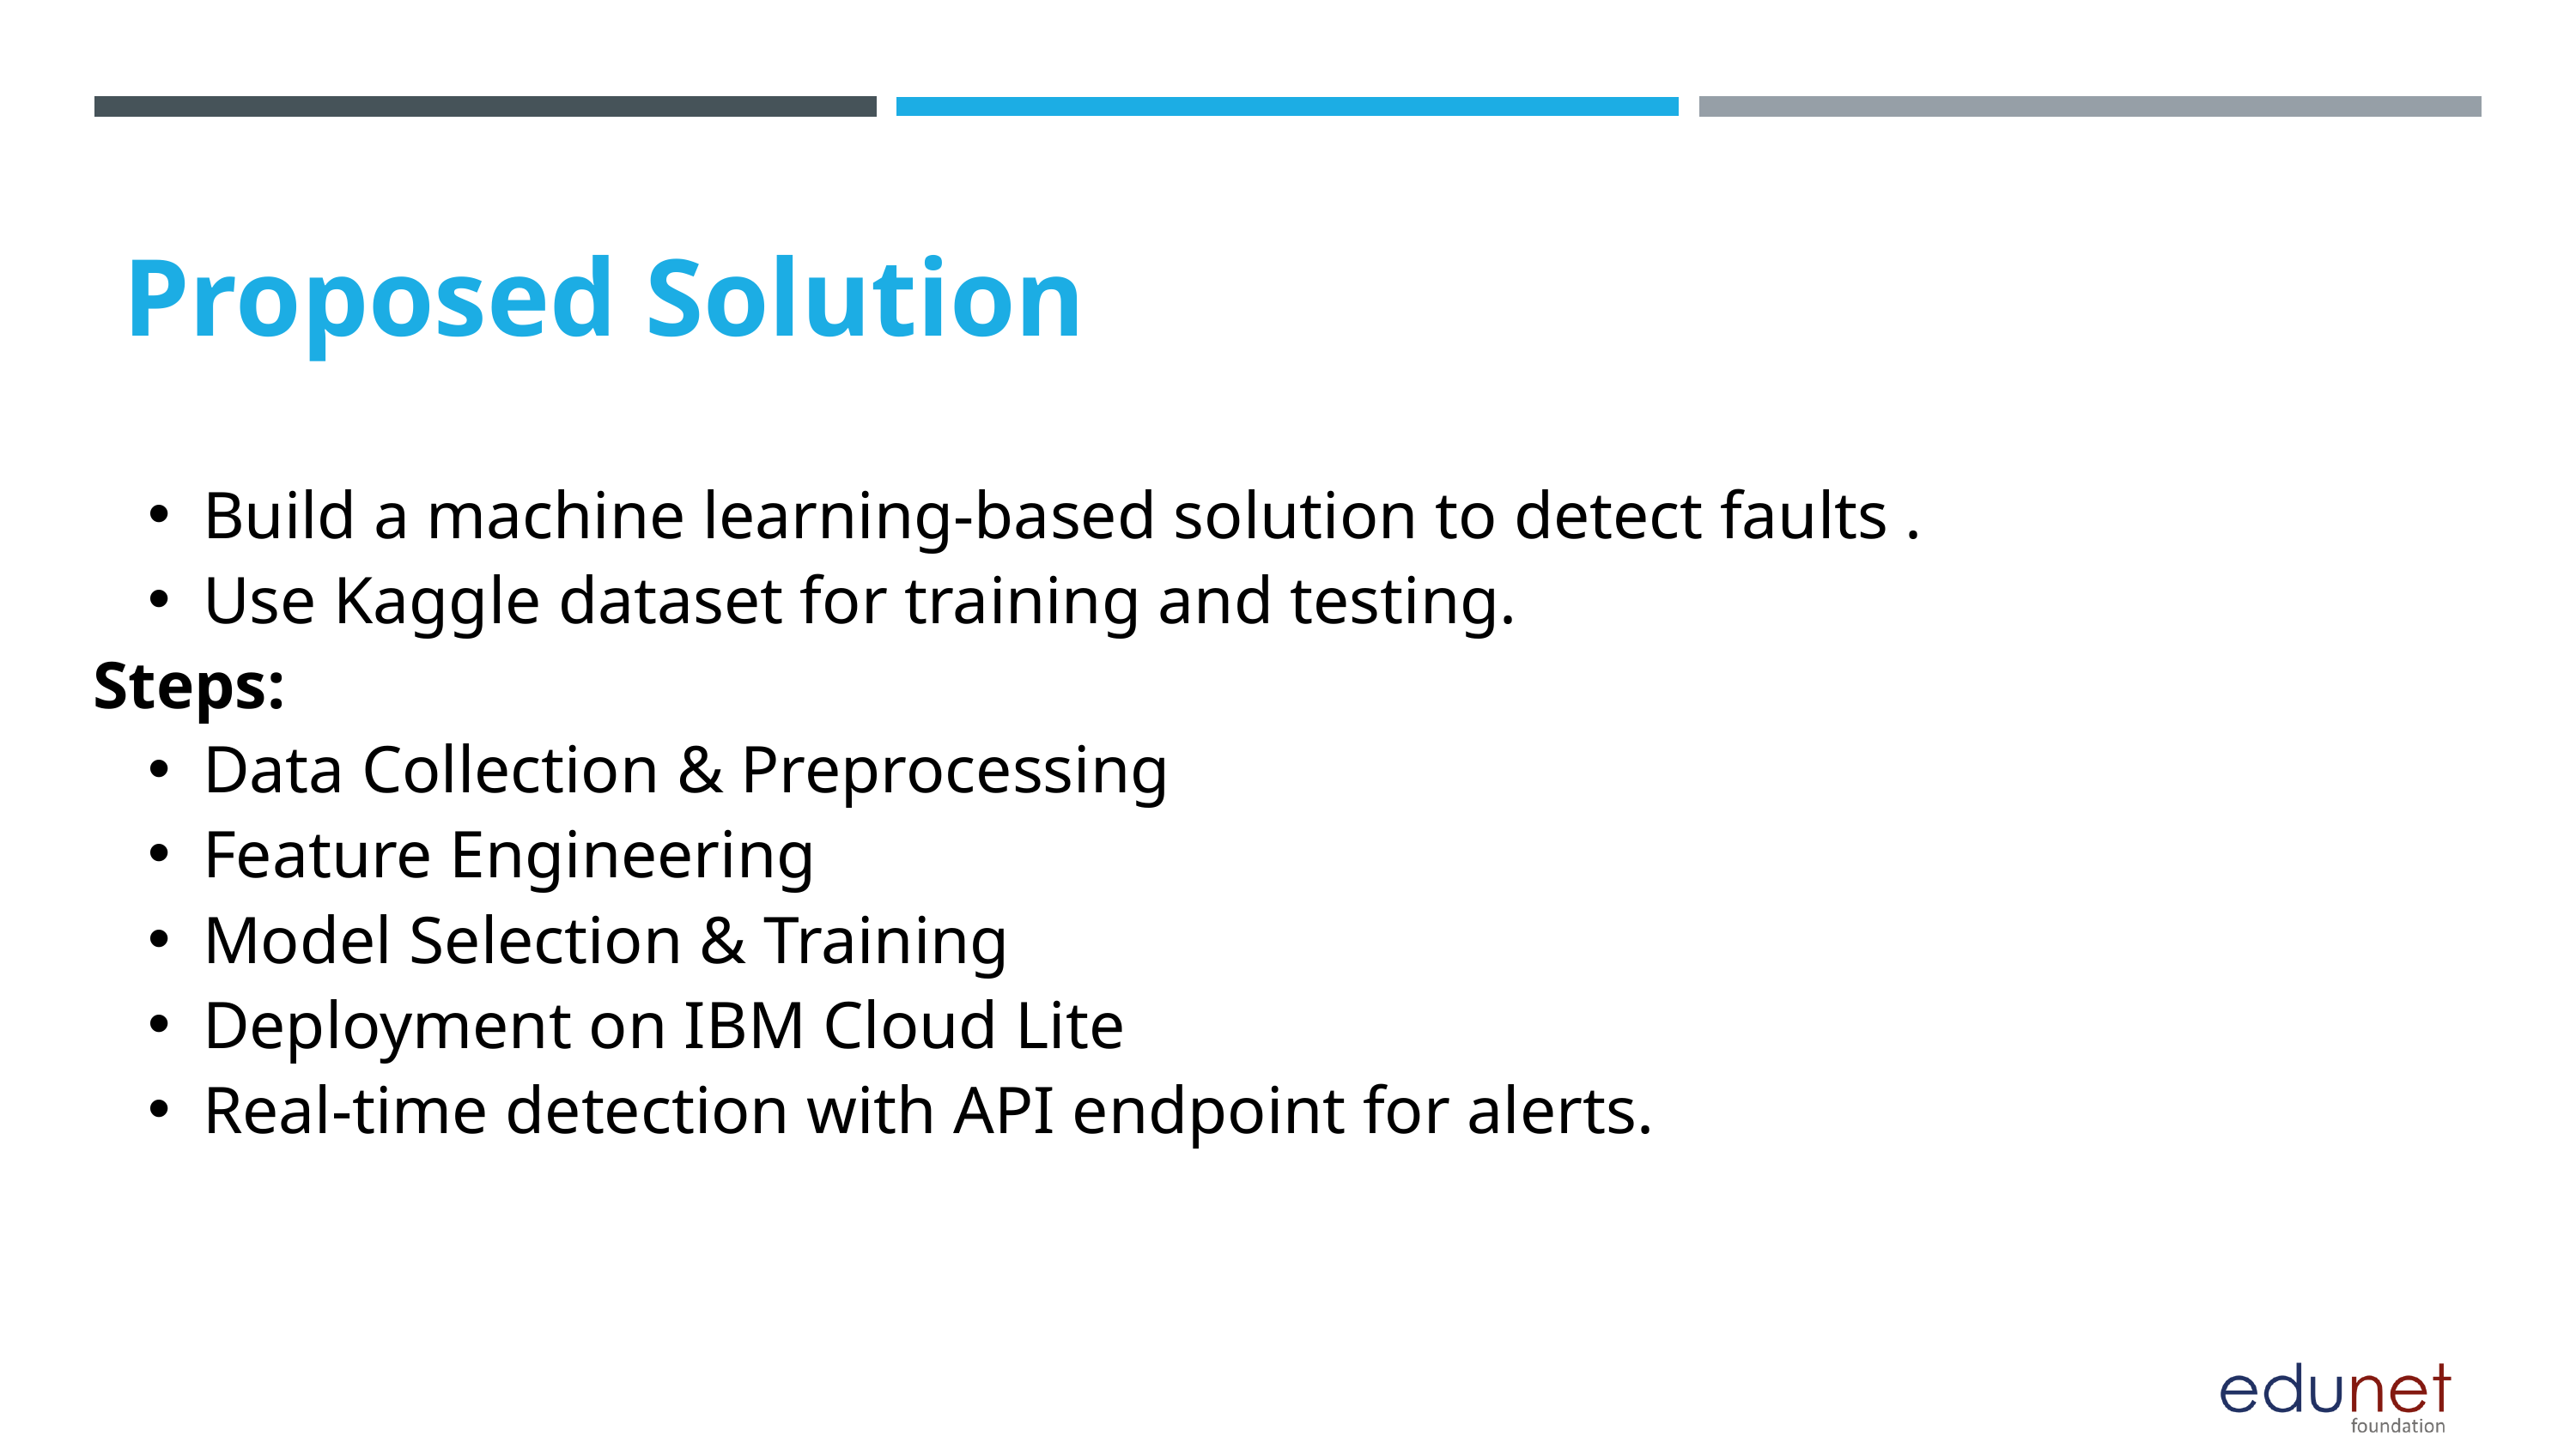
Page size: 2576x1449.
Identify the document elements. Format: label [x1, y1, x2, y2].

text_box [1698, 95, 2482, 118]
text_box [896, 96, 1680, 117]
text_box [2215, 1415, 2454, 1438]
text_box [94, 96, 878, 118]
text_box [93, 303, 2548, 1405]
text_box [122, 202, 2454, 300]
